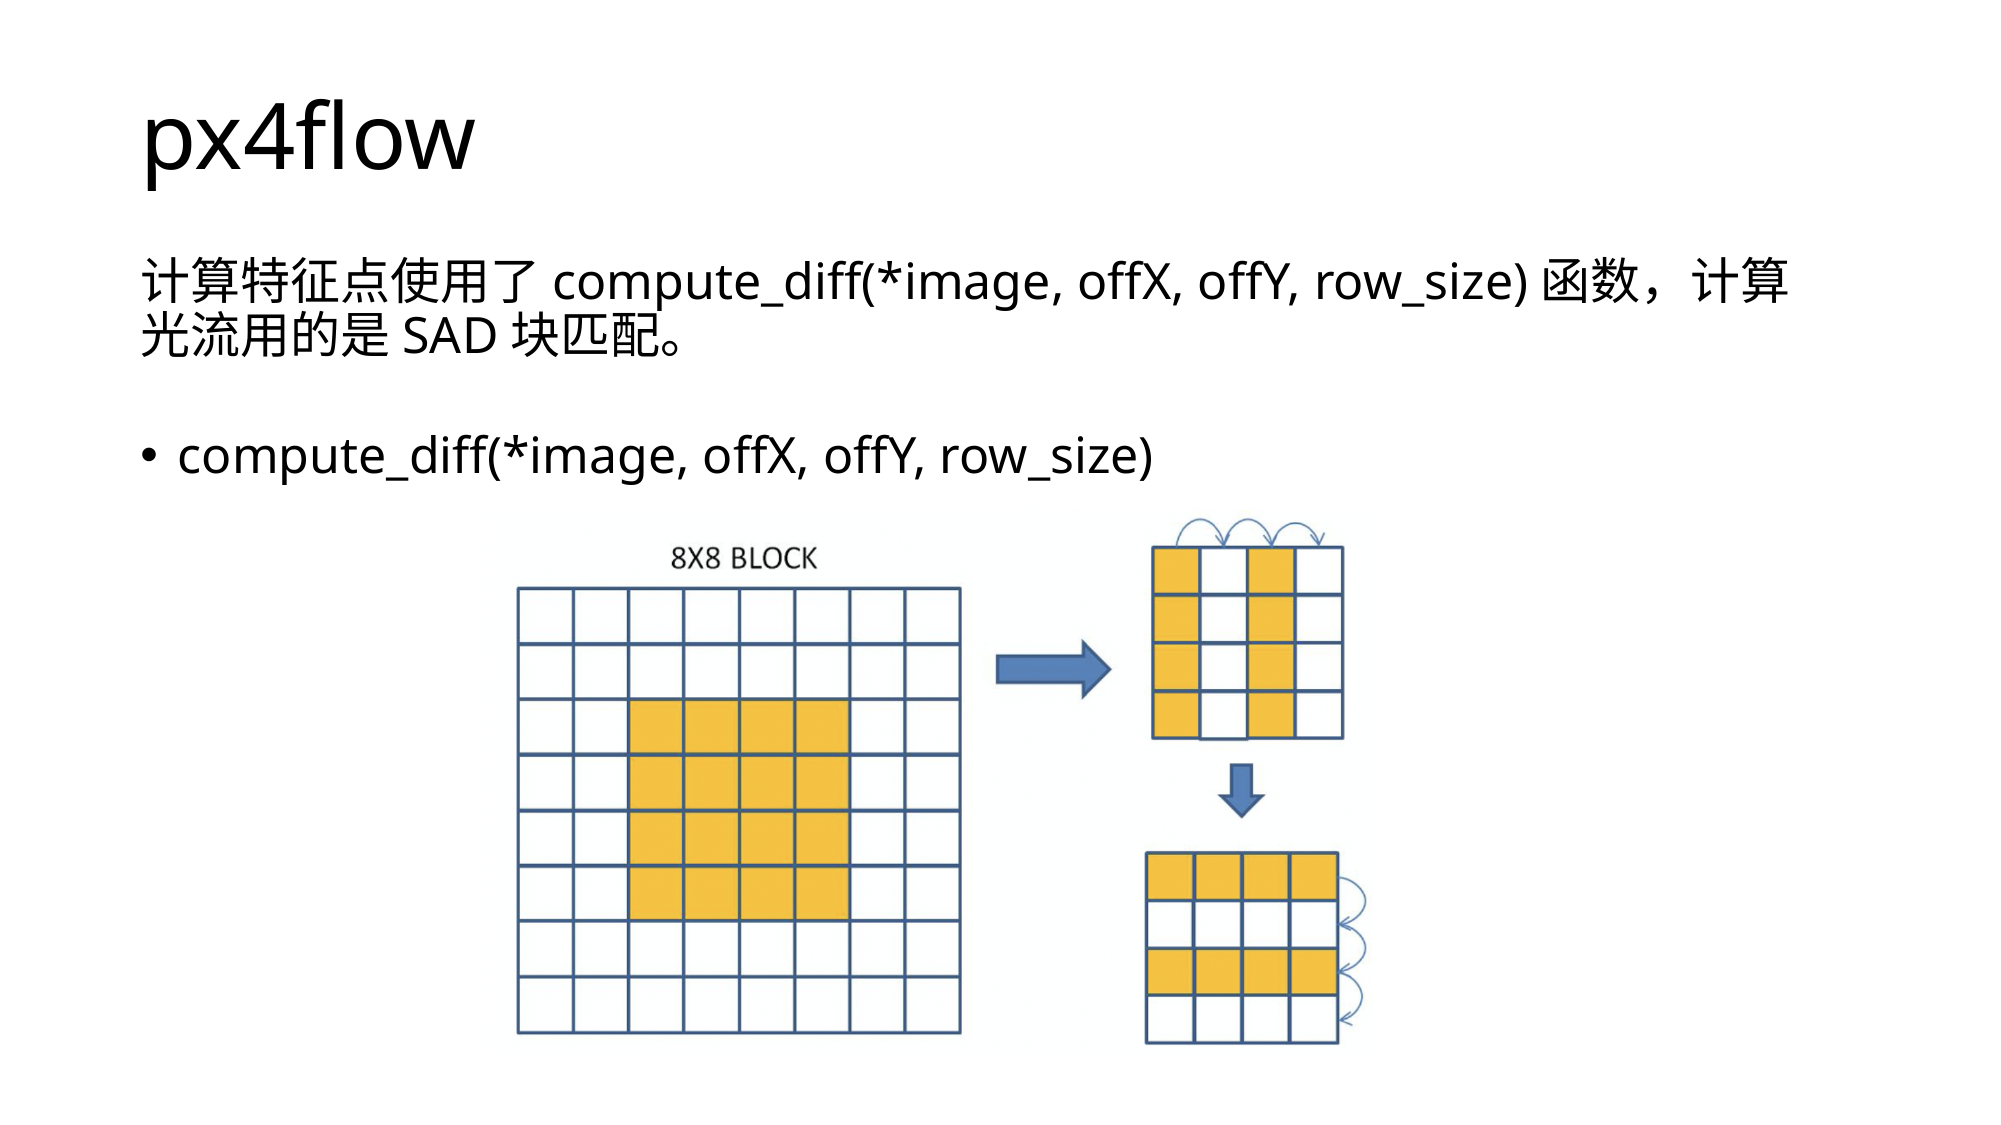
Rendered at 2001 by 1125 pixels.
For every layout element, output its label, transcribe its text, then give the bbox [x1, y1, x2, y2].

title px4flow [125, 31, 1252, 248]
text_box compute_diff(*image, offX, offY, row_size) [125, 422, 1851, 597]
list 计算特征点使用了compute_diff(*image, offX, offY, row_size)函数，计算光流用的是SAD块匹配。 [125, 248, 1851, 422]
picture [485, 509, 1373, 1054]
